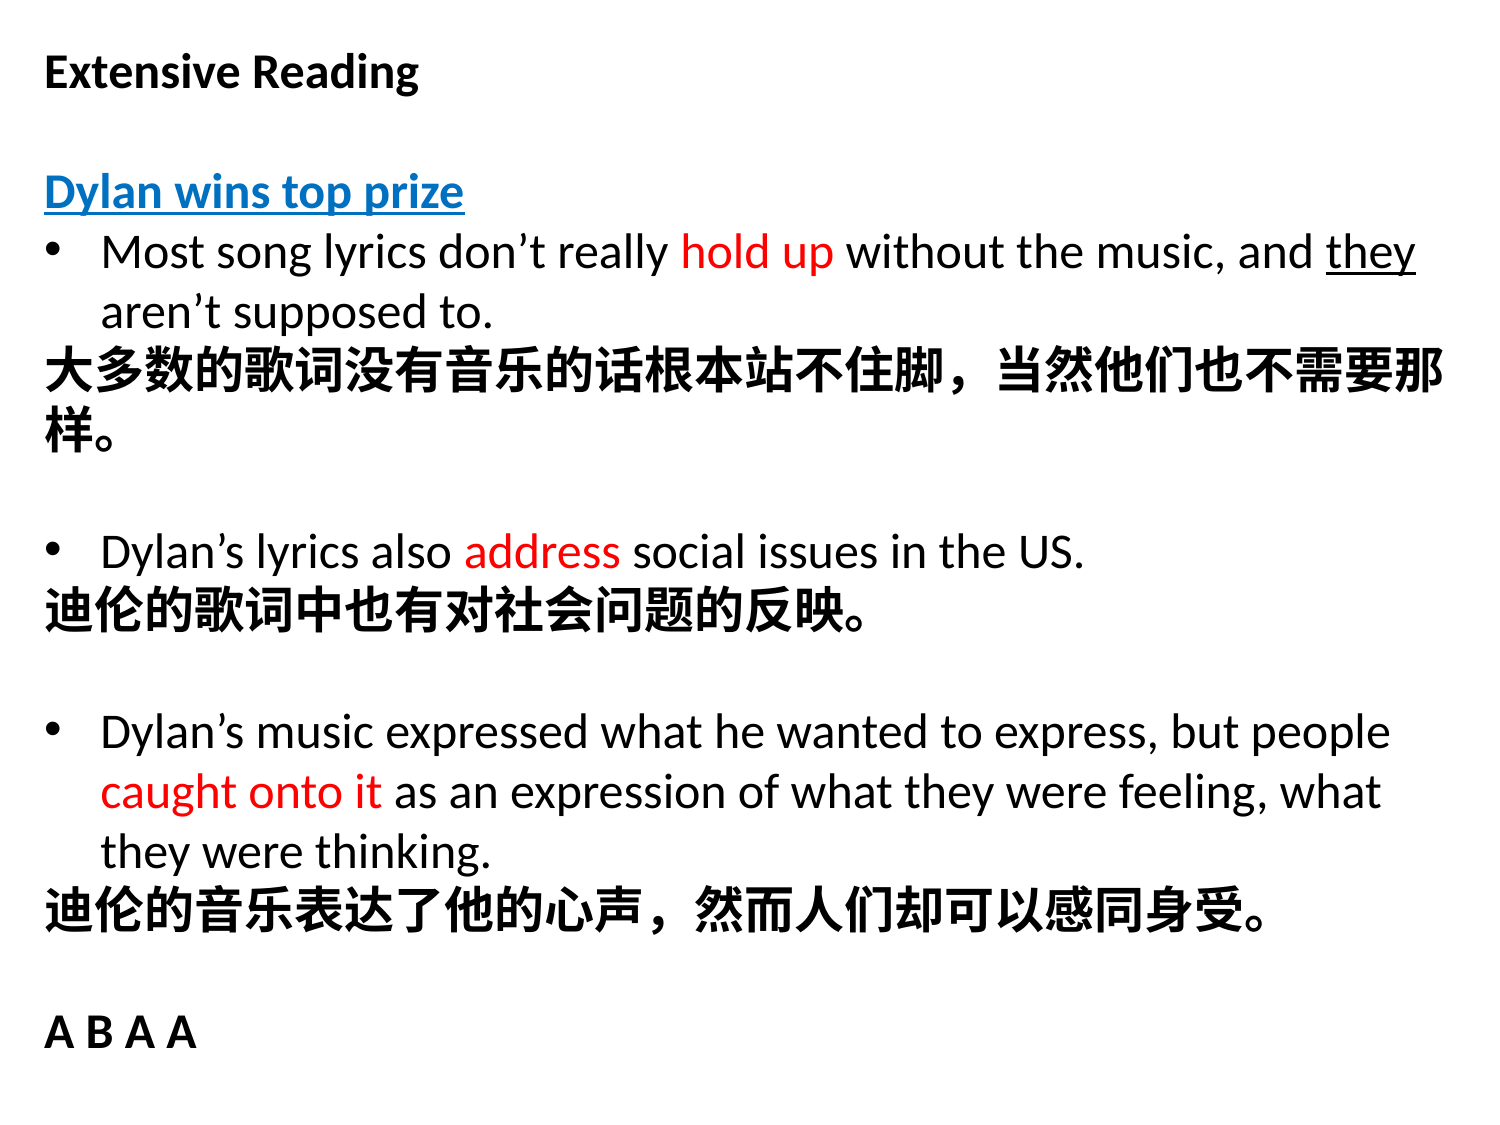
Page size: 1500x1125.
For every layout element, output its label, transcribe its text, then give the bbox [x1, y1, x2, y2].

text_box Extensive Reading Dylan wins top prize Most song lyrics don’t really hold up without the music, and they aren’t supposed to. 大多数的歌词没有音乐的话根本站不住脚，当然他们也不需要那样。 Dylan’s lyrics also address social issues in the US. 迪伦的歌词中也有对社会问题的反映。 Dylan’s music expressed what he wanted to express, but people caught onto it as an expression of what they were feeling, what they were thinking. 迪伦的音乐表达了他的心声，然而人们却可以感同身受。 A B A A [29, 30, 1471, 1066]
